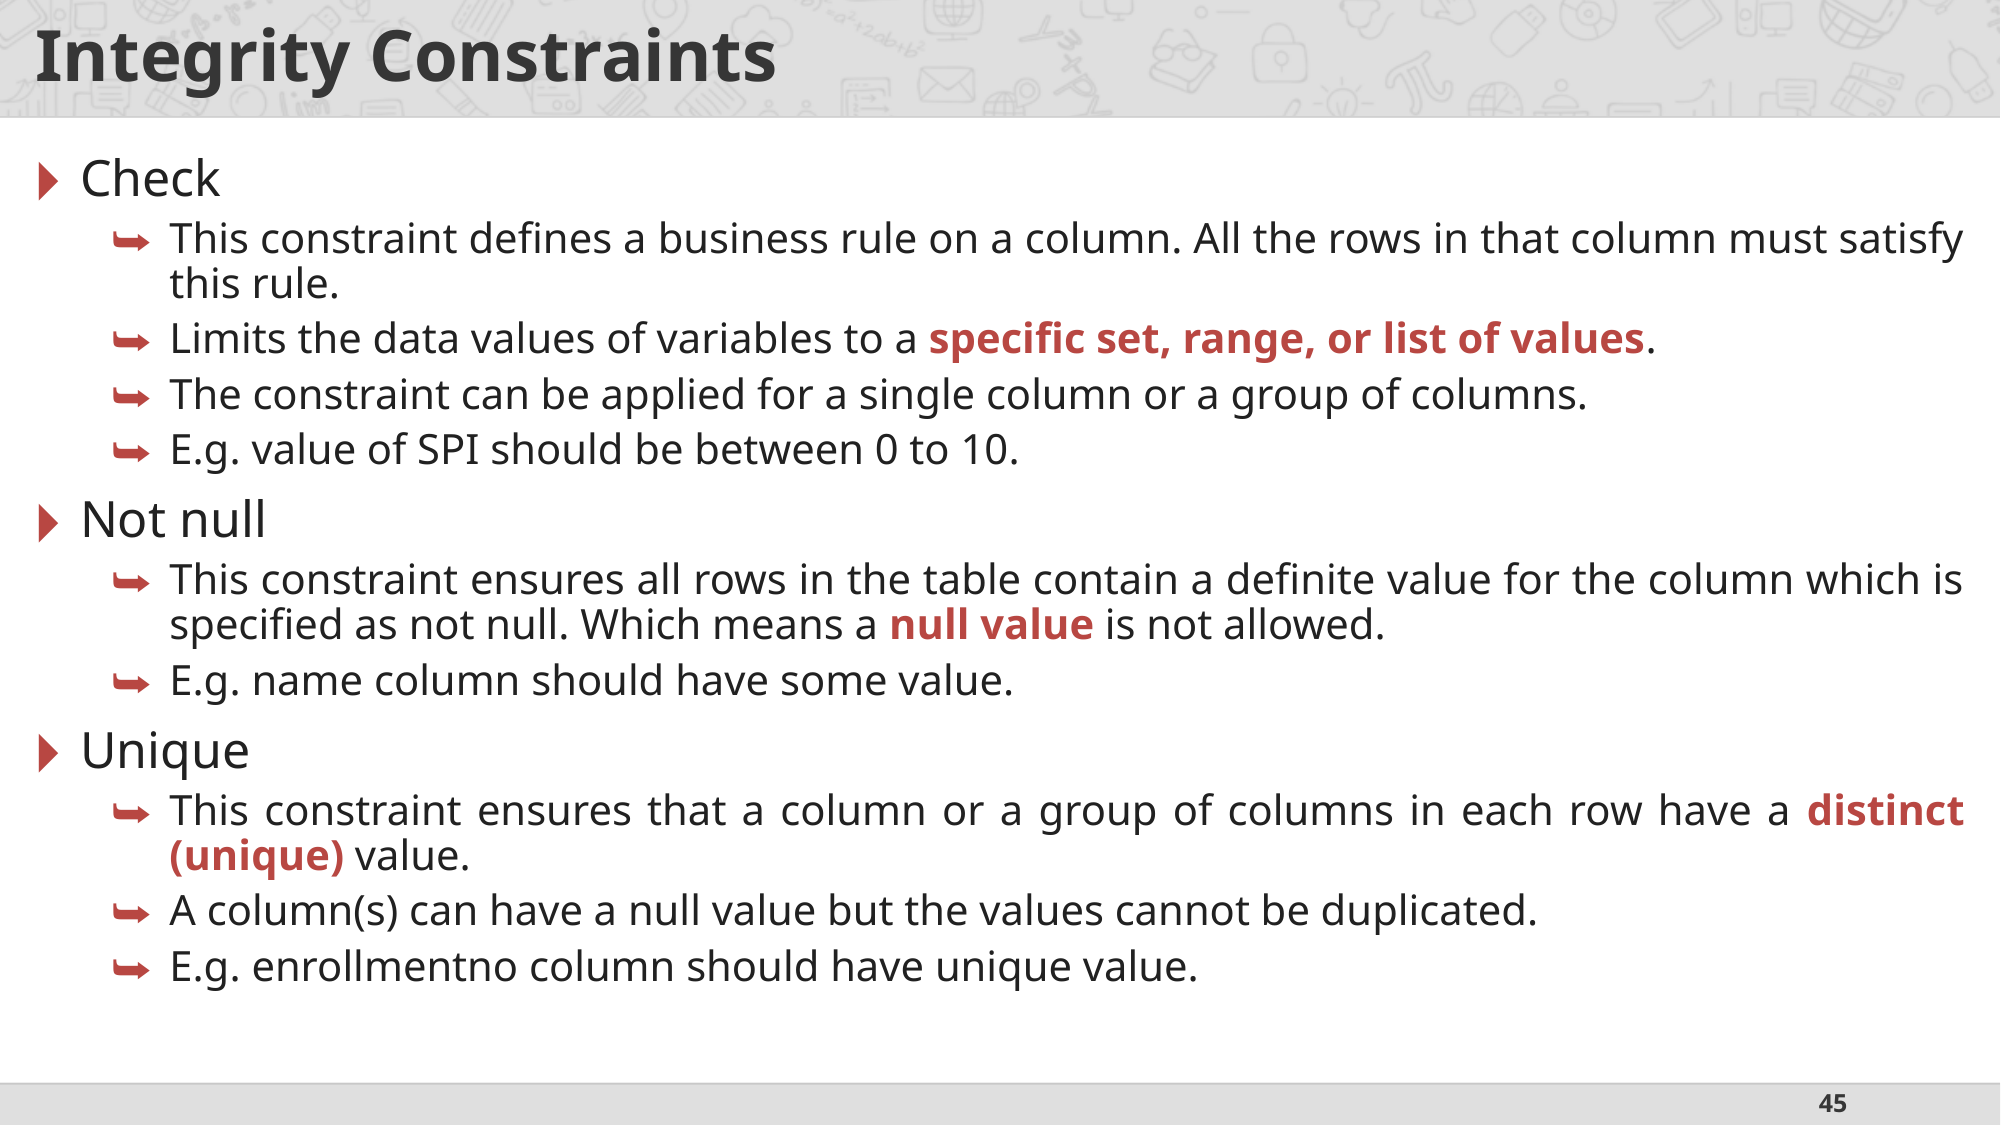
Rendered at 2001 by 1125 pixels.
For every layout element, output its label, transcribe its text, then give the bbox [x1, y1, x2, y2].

list Check This constraint defines a business rule on a column. All the rows in that column must satisfy this rule. Limits the data values of variables to a specific set, range, or list of values. The constraint can be applied for a single column or a group of columns. E.g. value of SPI should be between 0 to 10. Not null This constraint ensures all rows in the table contain a definite value for the column which is specified as not null. Which means a null value is not allowed. E.g. name column should have some value. Unique This constraint ensures that a column or a group of columns in each row have a distinct (unique) value. A column(s) can have a null value but the values cannot be duplicated. E.g. enrollmentno column should have unique value. [21, 145, 1980, 1062]
title Integrity Constraints [0, 0, 2000, 117]
